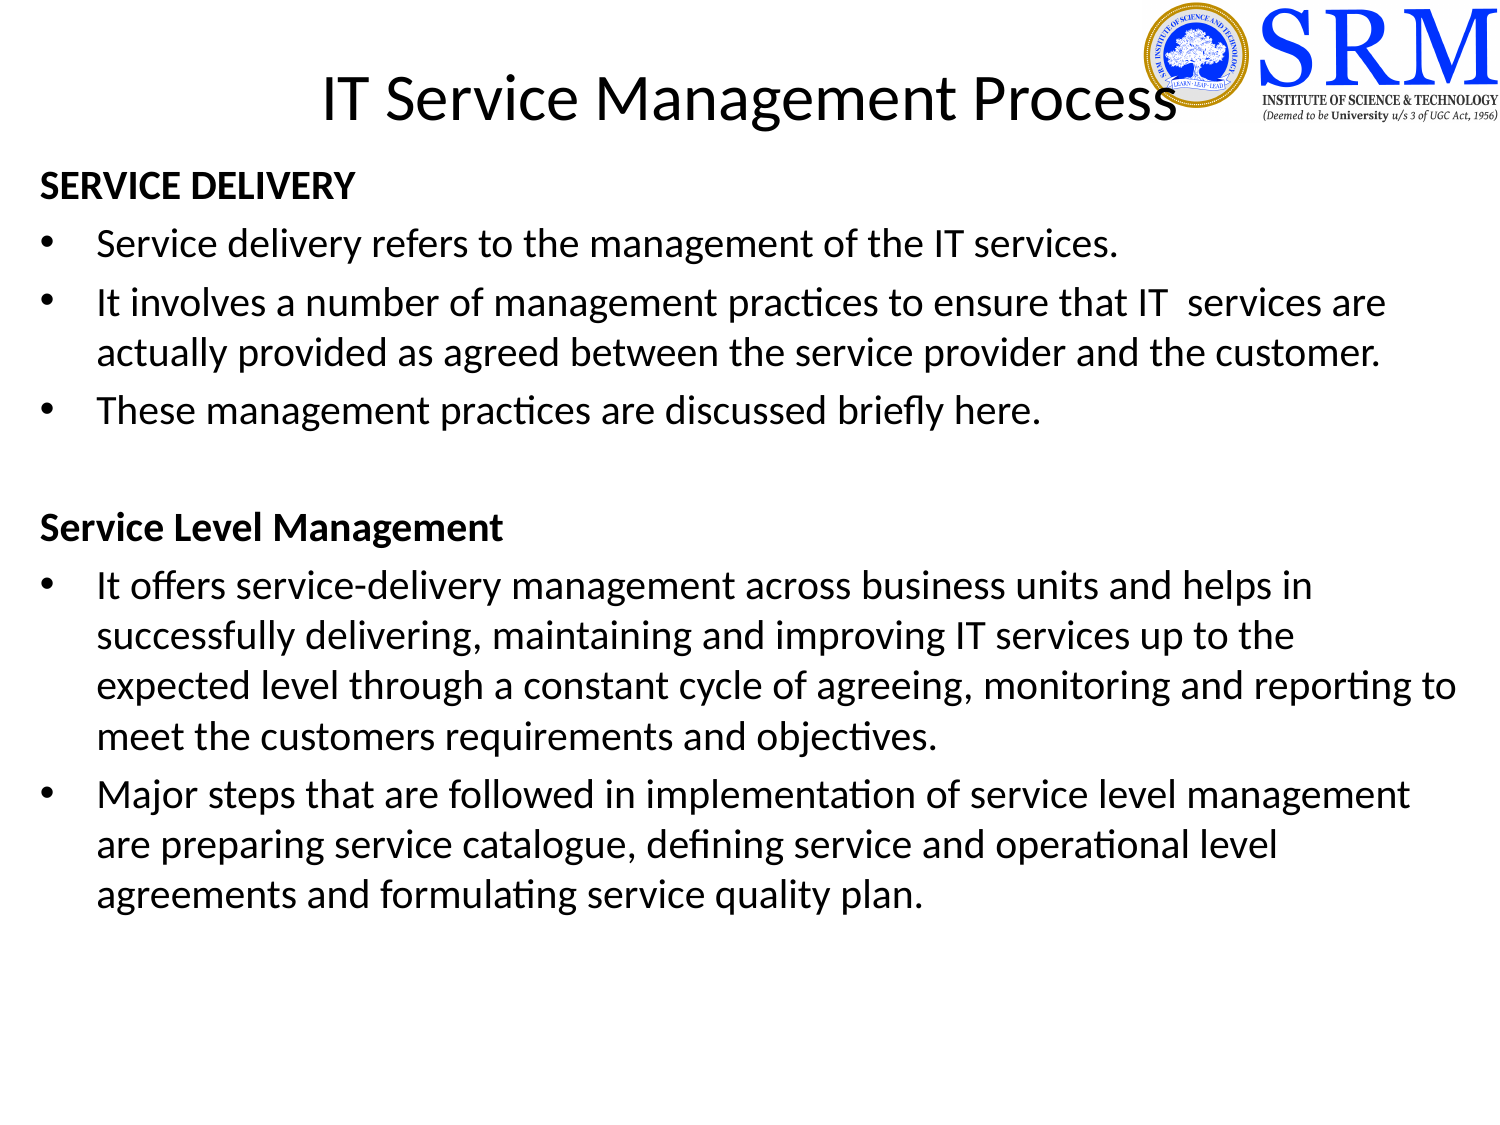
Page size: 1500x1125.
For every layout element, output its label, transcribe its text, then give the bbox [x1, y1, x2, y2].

title IT Service Management Process [75, 0, 1425, 149]
list SERVICE DELIVERY Service delivery refers to the management of the IT services. It involves a number of management practices to ensure that IT services are actually provided as agreed between the service provider and the customer. These management practices are discussed briefly here. Service Level Management It offers service-delivery management across business units and helps in successfully delivering, maintaining and improving IT services up to the expected level through a constant cycle of agreeing, monitoring and reporting to meet the customers requirements and objectives. Major steps that are followed in implementation of service level management are preparing service catalogue, defining service and operational level agreements and formulating service quality plan. [24, 149, 1475, 1100]
picture [1425, 0, 1500, 123]
